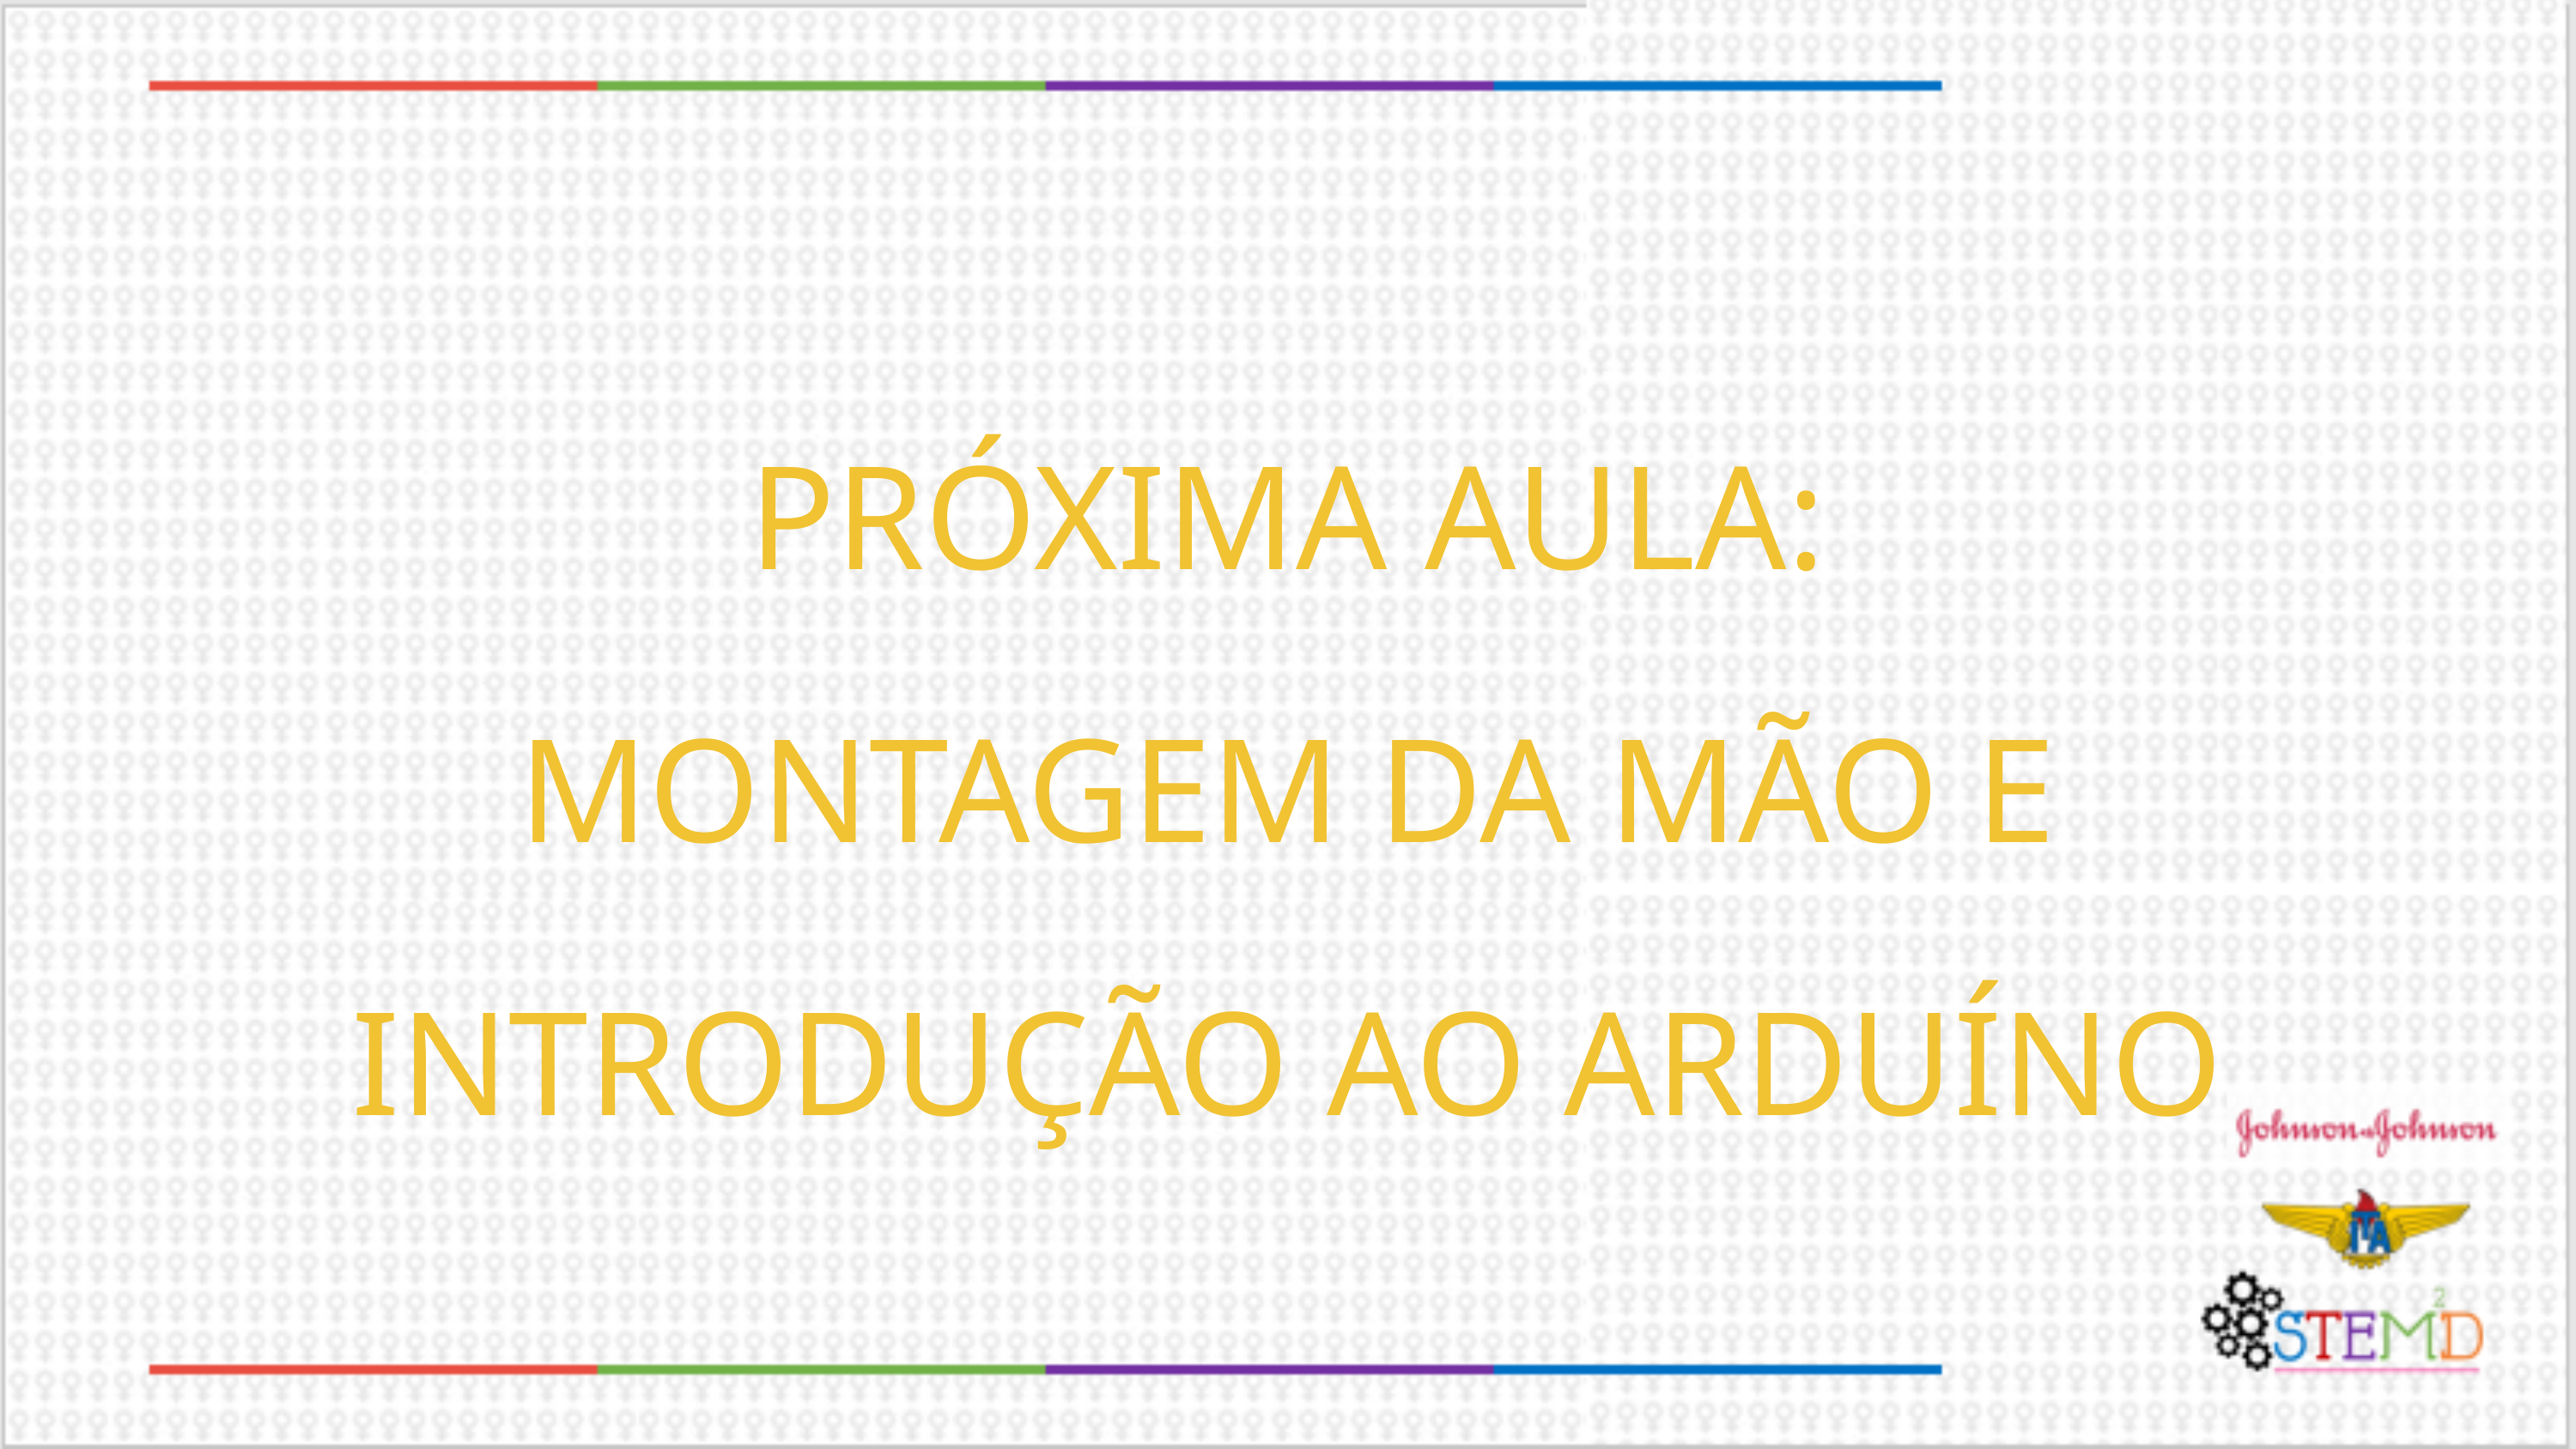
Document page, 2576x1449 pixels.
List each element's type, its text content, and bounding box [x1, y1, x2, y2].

text_box PRÓXIMA AULA: MONTAGEM DA MÃO E INTRODUÇÃO AO ARDUÍNO [123, 325, 2453, 1144]
picture [0, 0, 2576, 1449]
